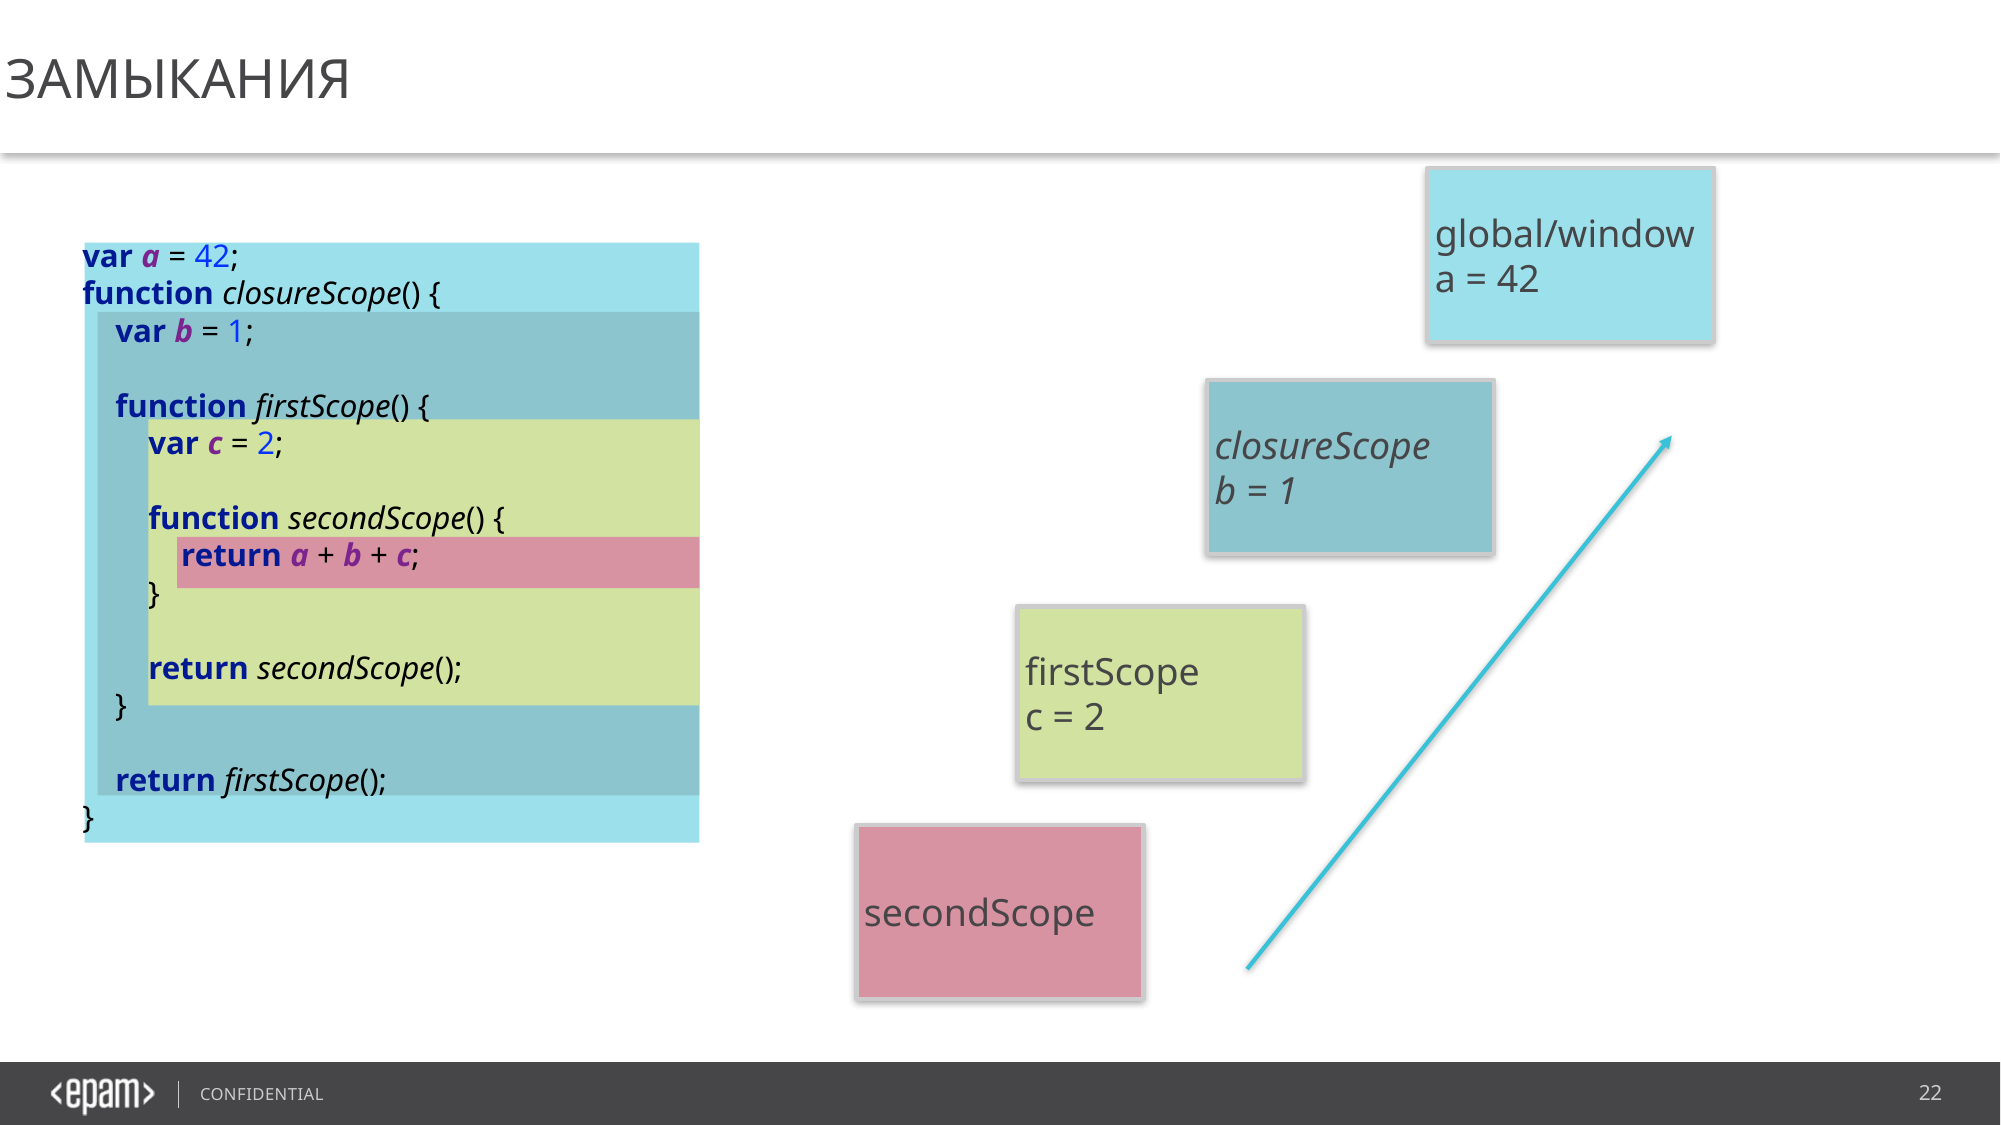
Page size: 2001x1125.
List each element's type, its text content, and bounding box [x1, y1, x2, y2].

list Замыкания [0, 0, 2000, 154]
text_box [1247, 435, 1672, 970]
picture [50, 1078, 155, 1116]
list var a = 42; function closureScope() { var b = 1; function firstScope() { var c = 2; function secondScope() { return a + b + c; } return secondScope(); } return firstScope(); } [76, 229, 704, 844]
slide_number 22 [1910, 1071, 1951, 1111]
text_box global/window a = 42 [1427, 167, 1715, 342]
text_box secondScope [856, 824, 1144, 999]
text_box firstScope c = 2 [1017, 606, 1305, 781]
text_box closureScope b = 1 [1207, 379, 1495, 554]
